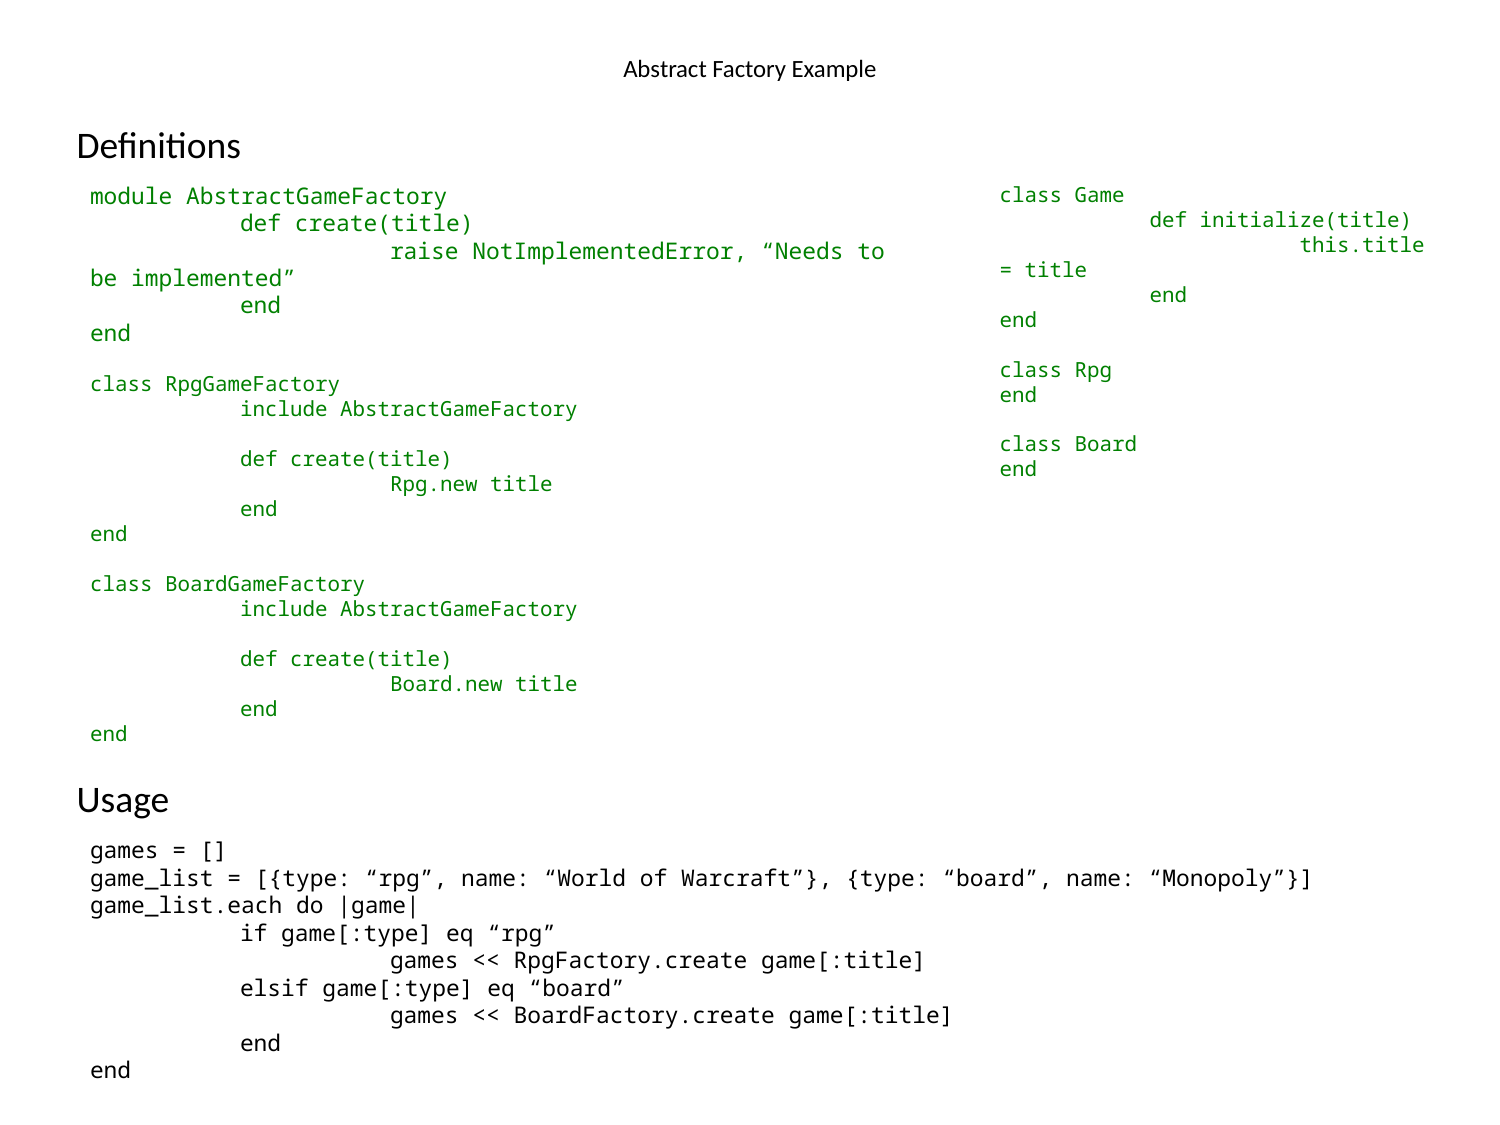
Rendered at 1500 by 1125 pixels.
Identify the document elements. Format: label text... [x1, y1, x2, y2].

text_box Usage [61, 767, 1442, 828]
text_box Definitions [61, 113, 1442, 173]
title Abstract Factory Example [75, 45, 1425, 91]
list class Game def initialize(title) this.title = title end end class Rpg end class Board end [984, 173, 1442, 473]
list games = [] game_list = [{type: “rpg”, name: “World of Warcraft”}, {type: “board”, name: “Monopoly”}] game_list.each do |game| if game[:type] eq “rpg” games << RpgFactory.create game[:title] elsif game[:type] eq “board” games << BoardFactory.create game[:title] end end [75, 828, 1442, 1059]
list module AbstractGameFactory def create(title) raise NotImplementedError, “Needs to be implemented” end end class RpgGameFactory include AbstractGameFactory def create(title) Rpg.new title end end class BoardGameFactory include AbstractGameFactory def create(title) Board.new title end end [75, 173, 909, 748]
